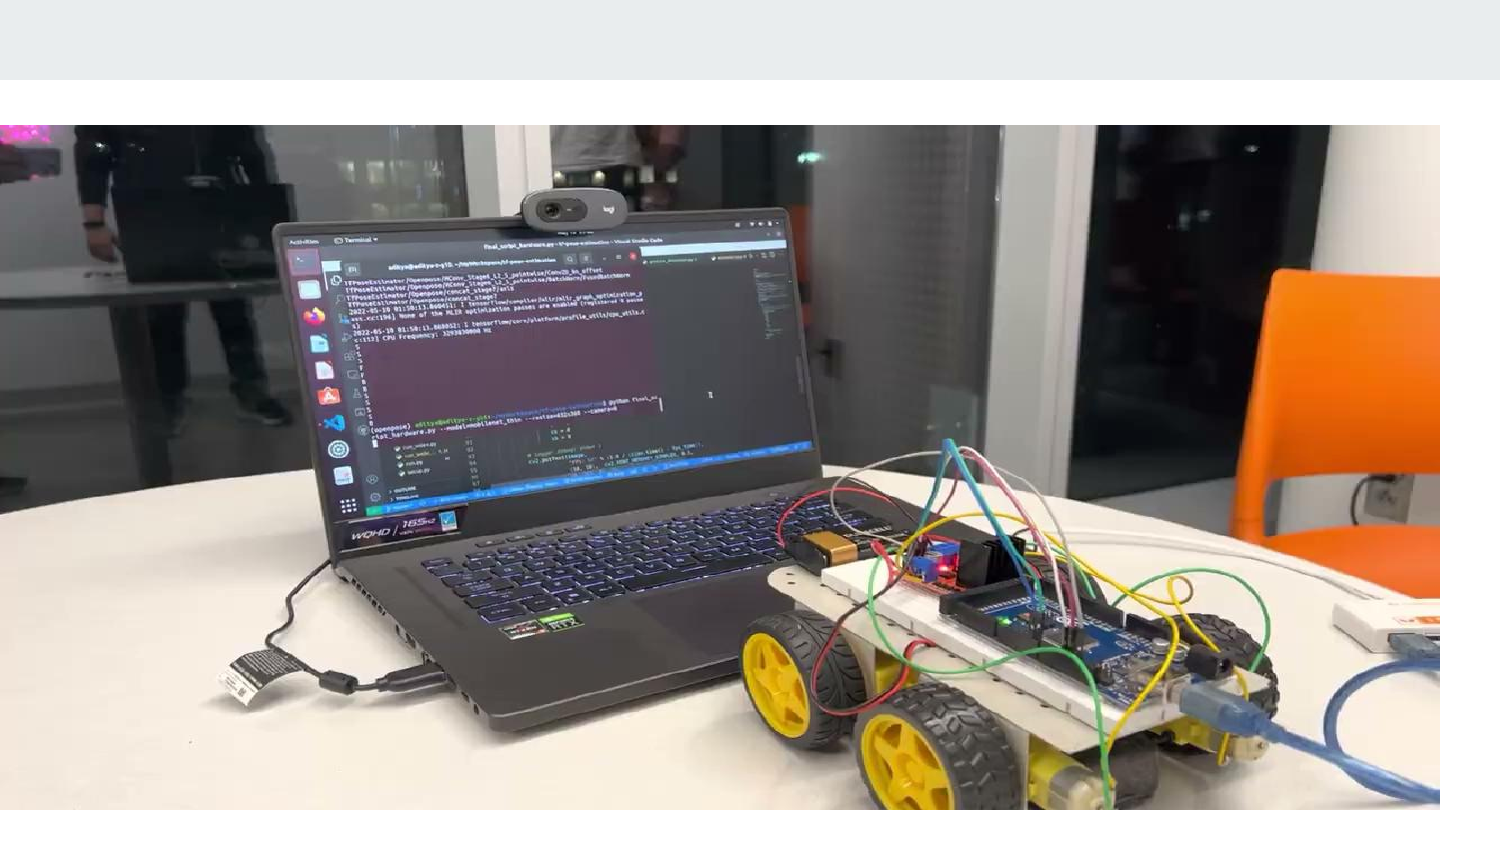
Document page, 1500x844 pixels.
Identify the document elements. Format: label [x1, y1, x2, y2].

picture [0, 125, 1441, 810]
